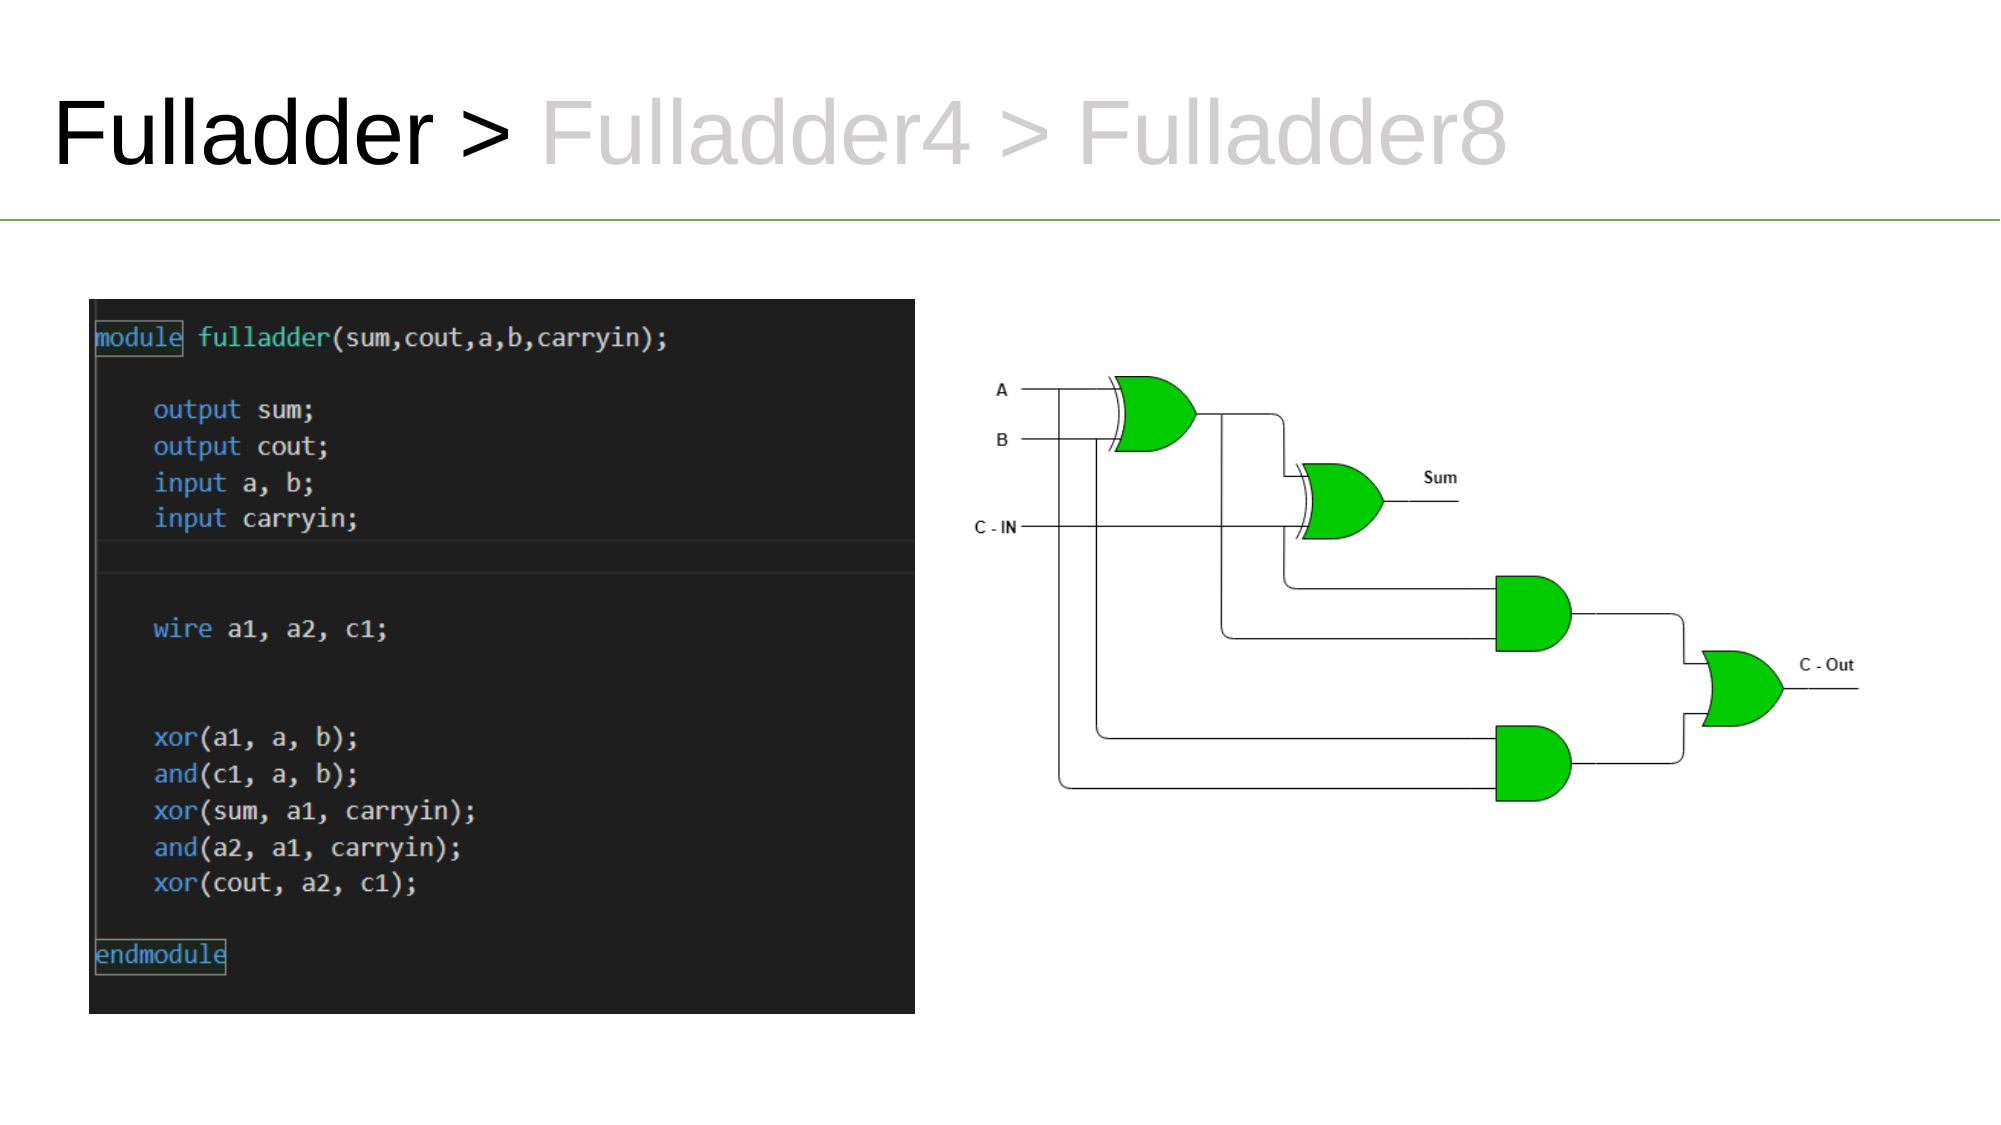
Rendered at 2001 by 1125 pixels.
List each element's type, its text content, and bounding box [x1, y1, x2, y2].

text_box Fulladder > Fulladder4 > Fulladder8 [37, 78, 1624, 204]
picture [89, 299, 915, 1014]
picture [971, 376, 1863, 803]
